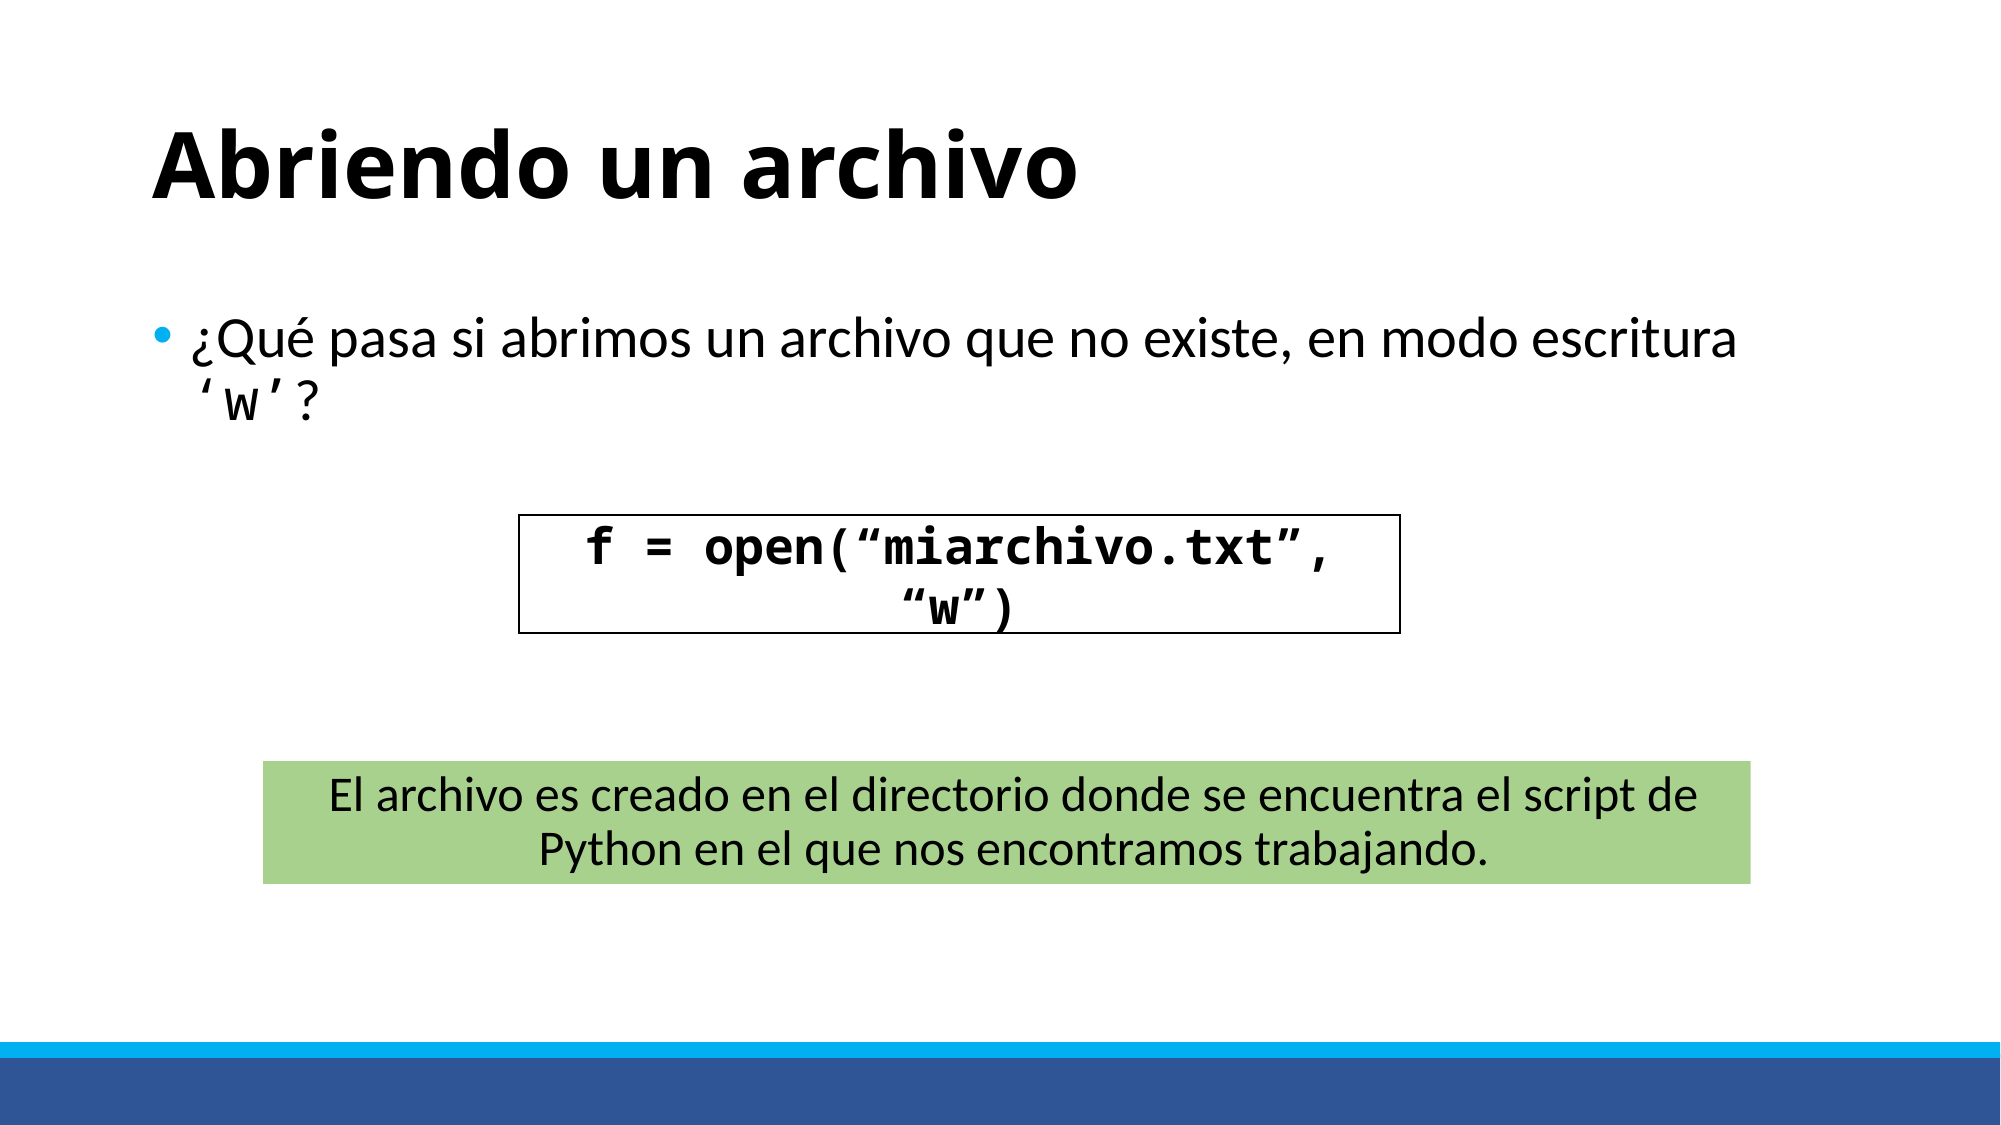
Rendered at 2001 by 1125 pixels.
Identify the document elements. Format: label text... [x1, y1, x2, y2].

list ¿Qué pasa si abrimos un archivo que no existe, en modo escritura ‘w’? [137, 299, 1863, 1014]
text_box El archivo es creado en el directorio donde se encuentra el script de Python en el que nos encontramos trabajando. [263, 761, 1751, 884]
title Abriendo un archivo [137, 59, 1863, 278]
text_box f = open(“miarchivo.txt”, “w”) [518, 514, 1401, 634]
